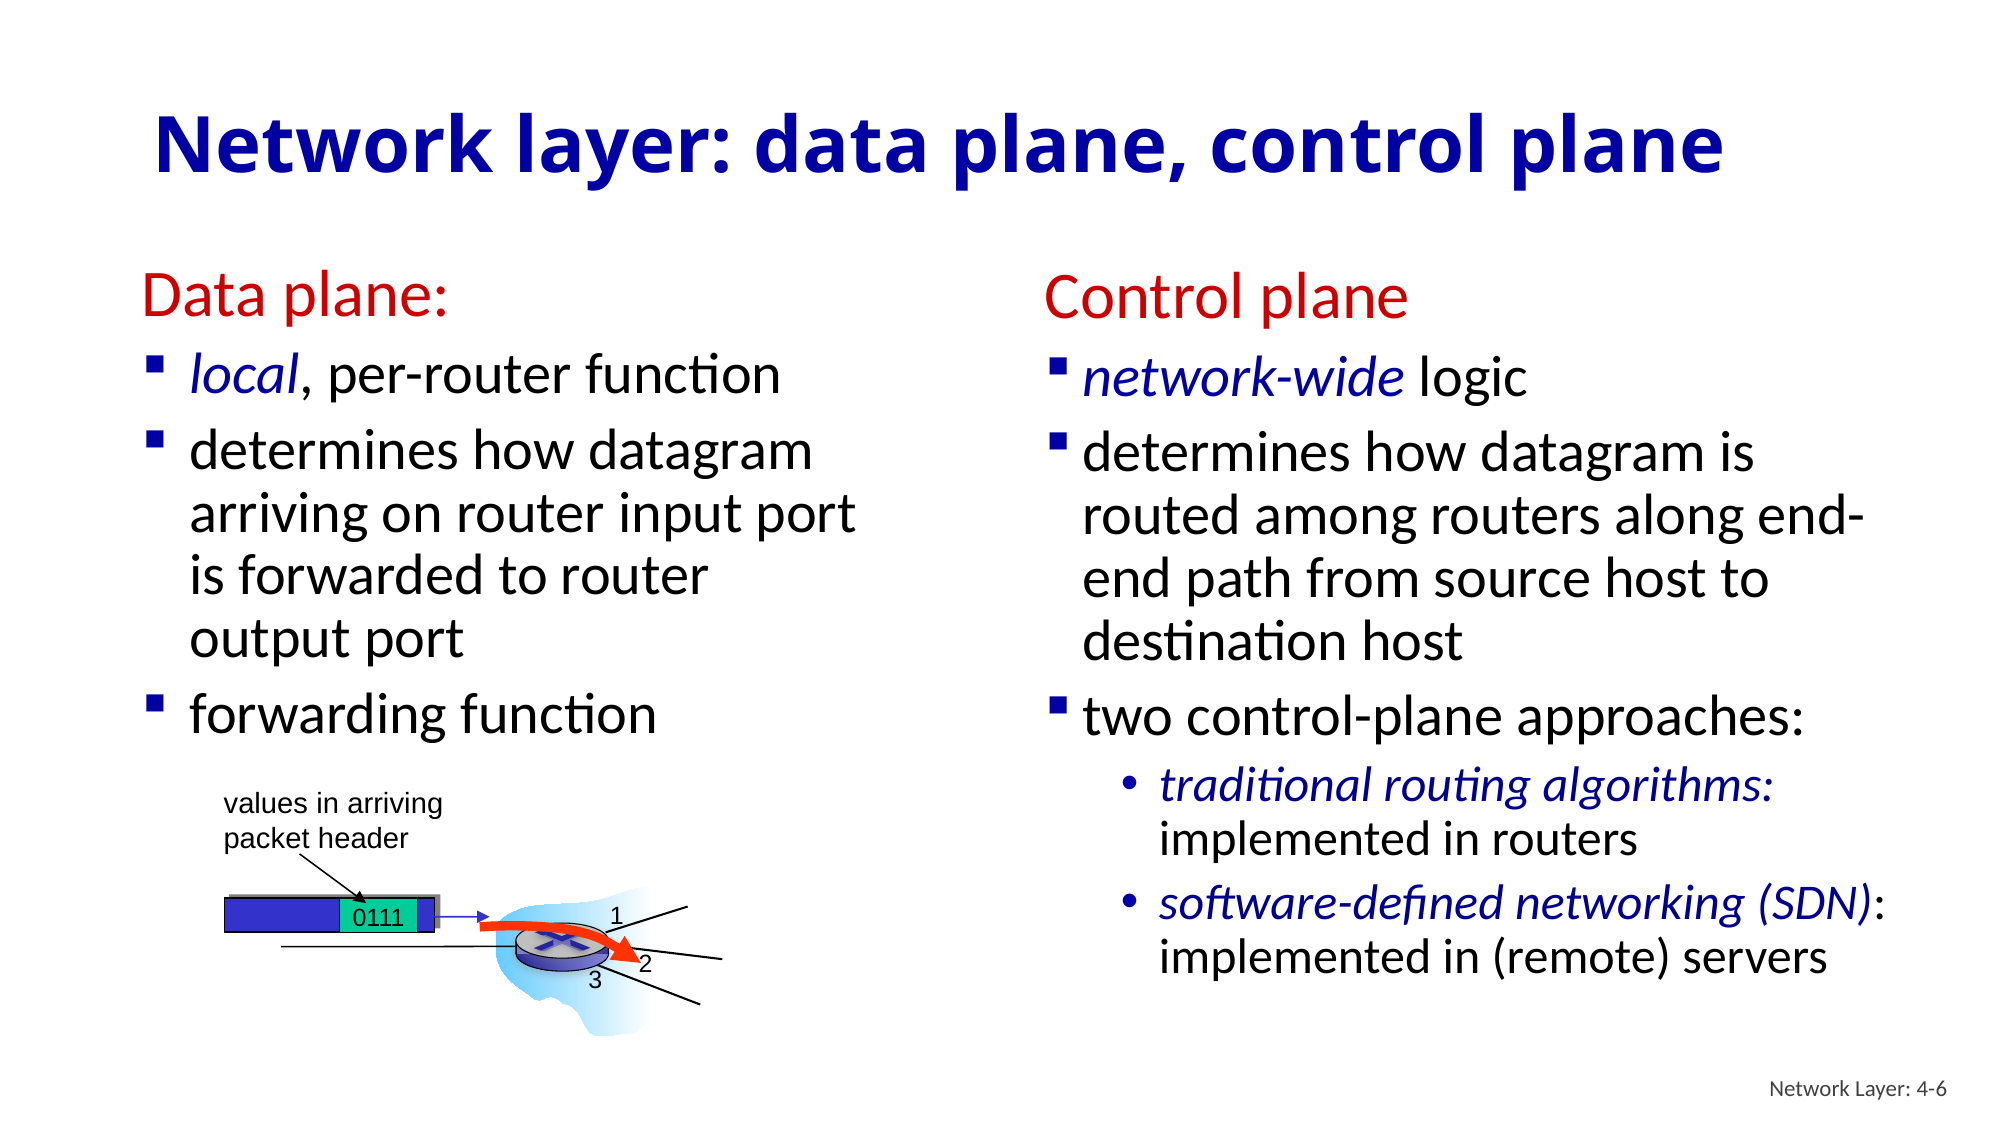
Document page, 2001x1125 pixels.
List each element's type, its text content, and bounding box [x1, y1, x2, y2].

slide_number Network Layer: 4-6 [1512, 1056, 1963, 1117]
list Data plane: local, per-router function determines how datagram arriving on router input port is forwarded to router output port forwarding function [126, 251, 885, 966]
list Control plane network-wide logic determines how datagram is routed among routers along end-end path from source host to destination host two control-plane approaches: traditional routing algorithms: implemented in routers software-defined networking (SDN): implemented in (remote) servers [1029, 253, 1933, 1011]
title Network layer: data plane, control plane [137, 74, 1863, 221]
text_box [208, 776, 807, 1037]
